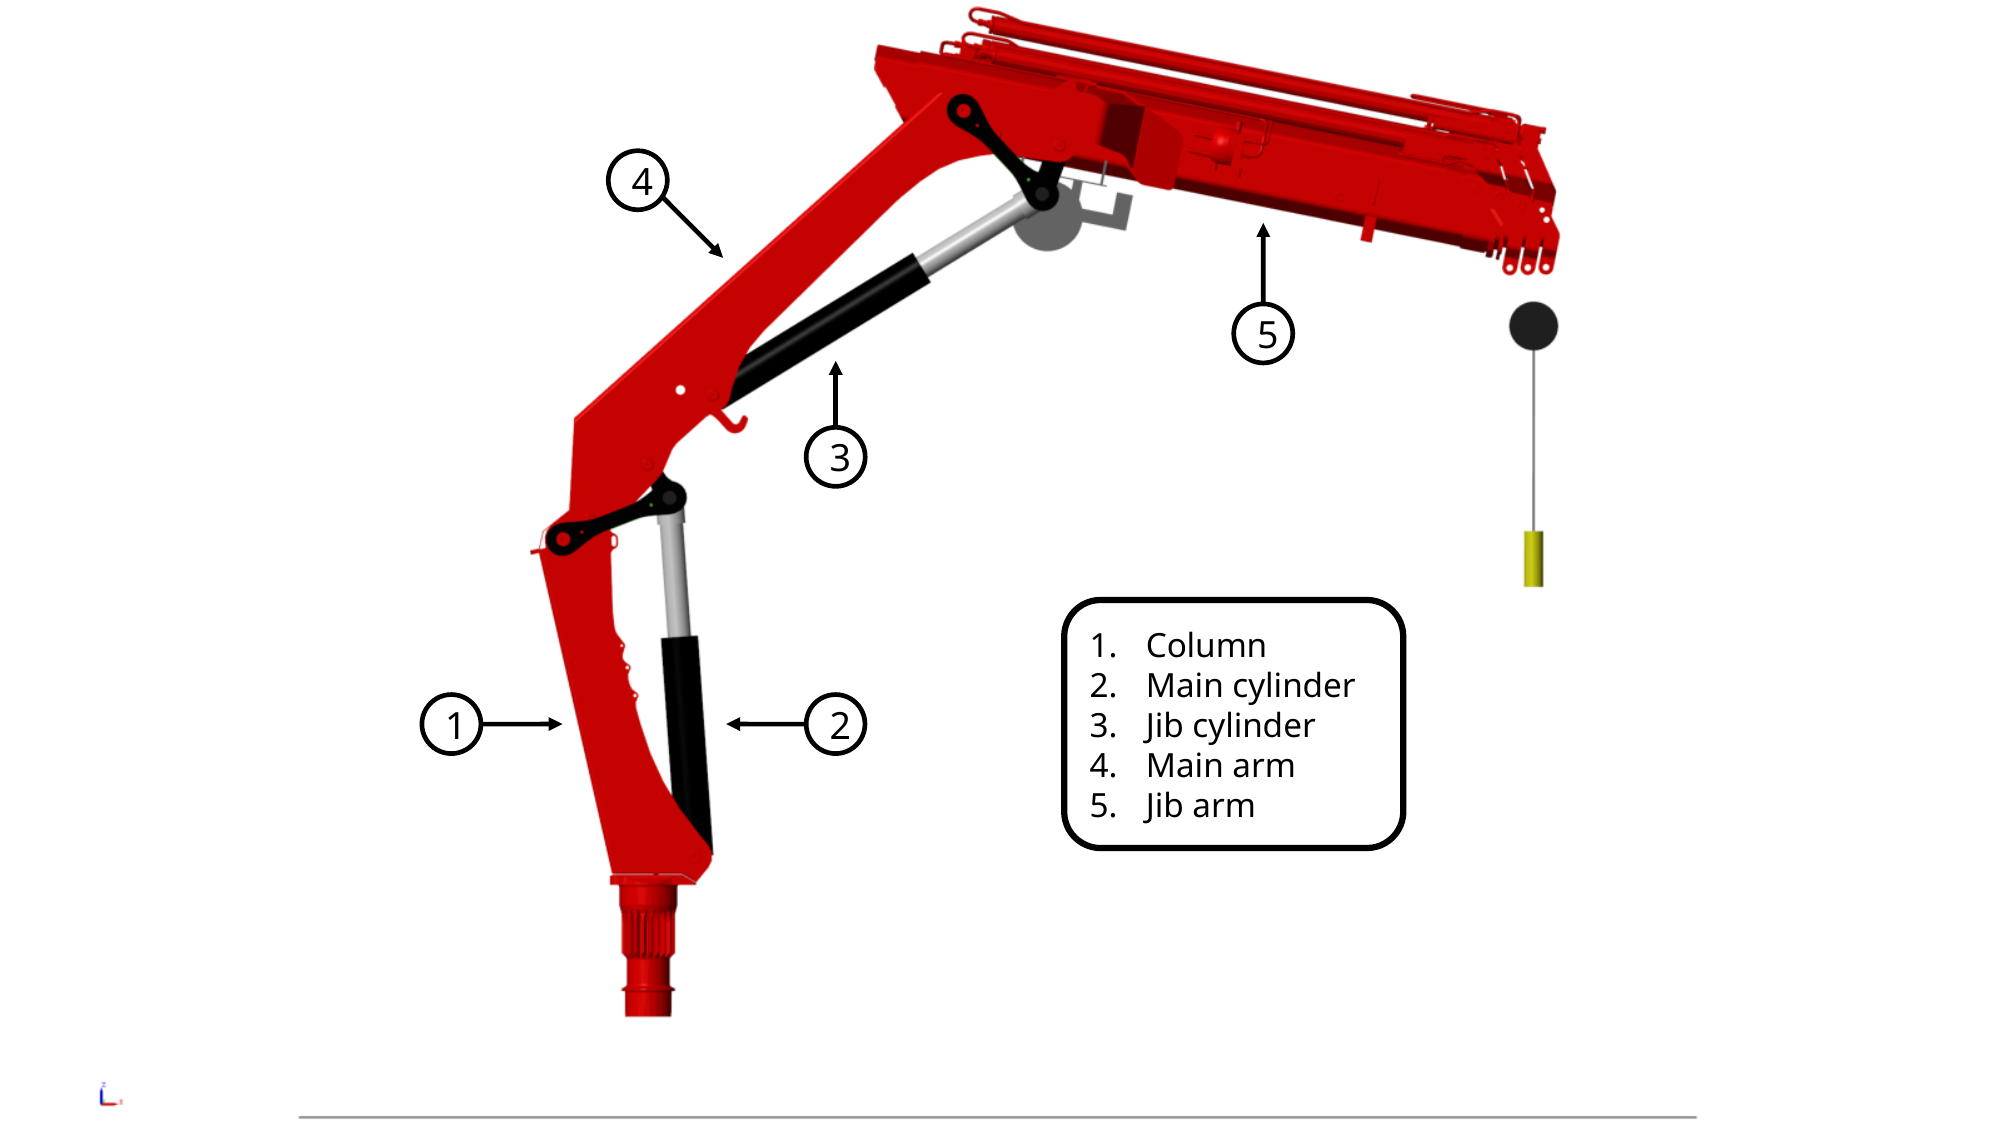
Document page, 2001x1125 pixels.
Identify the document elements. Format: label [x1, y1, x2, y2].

picture [80, 0, 1920, 1125]
text_box [725, 694, 866, 755]
text_box [662, 197, 724, 259]
